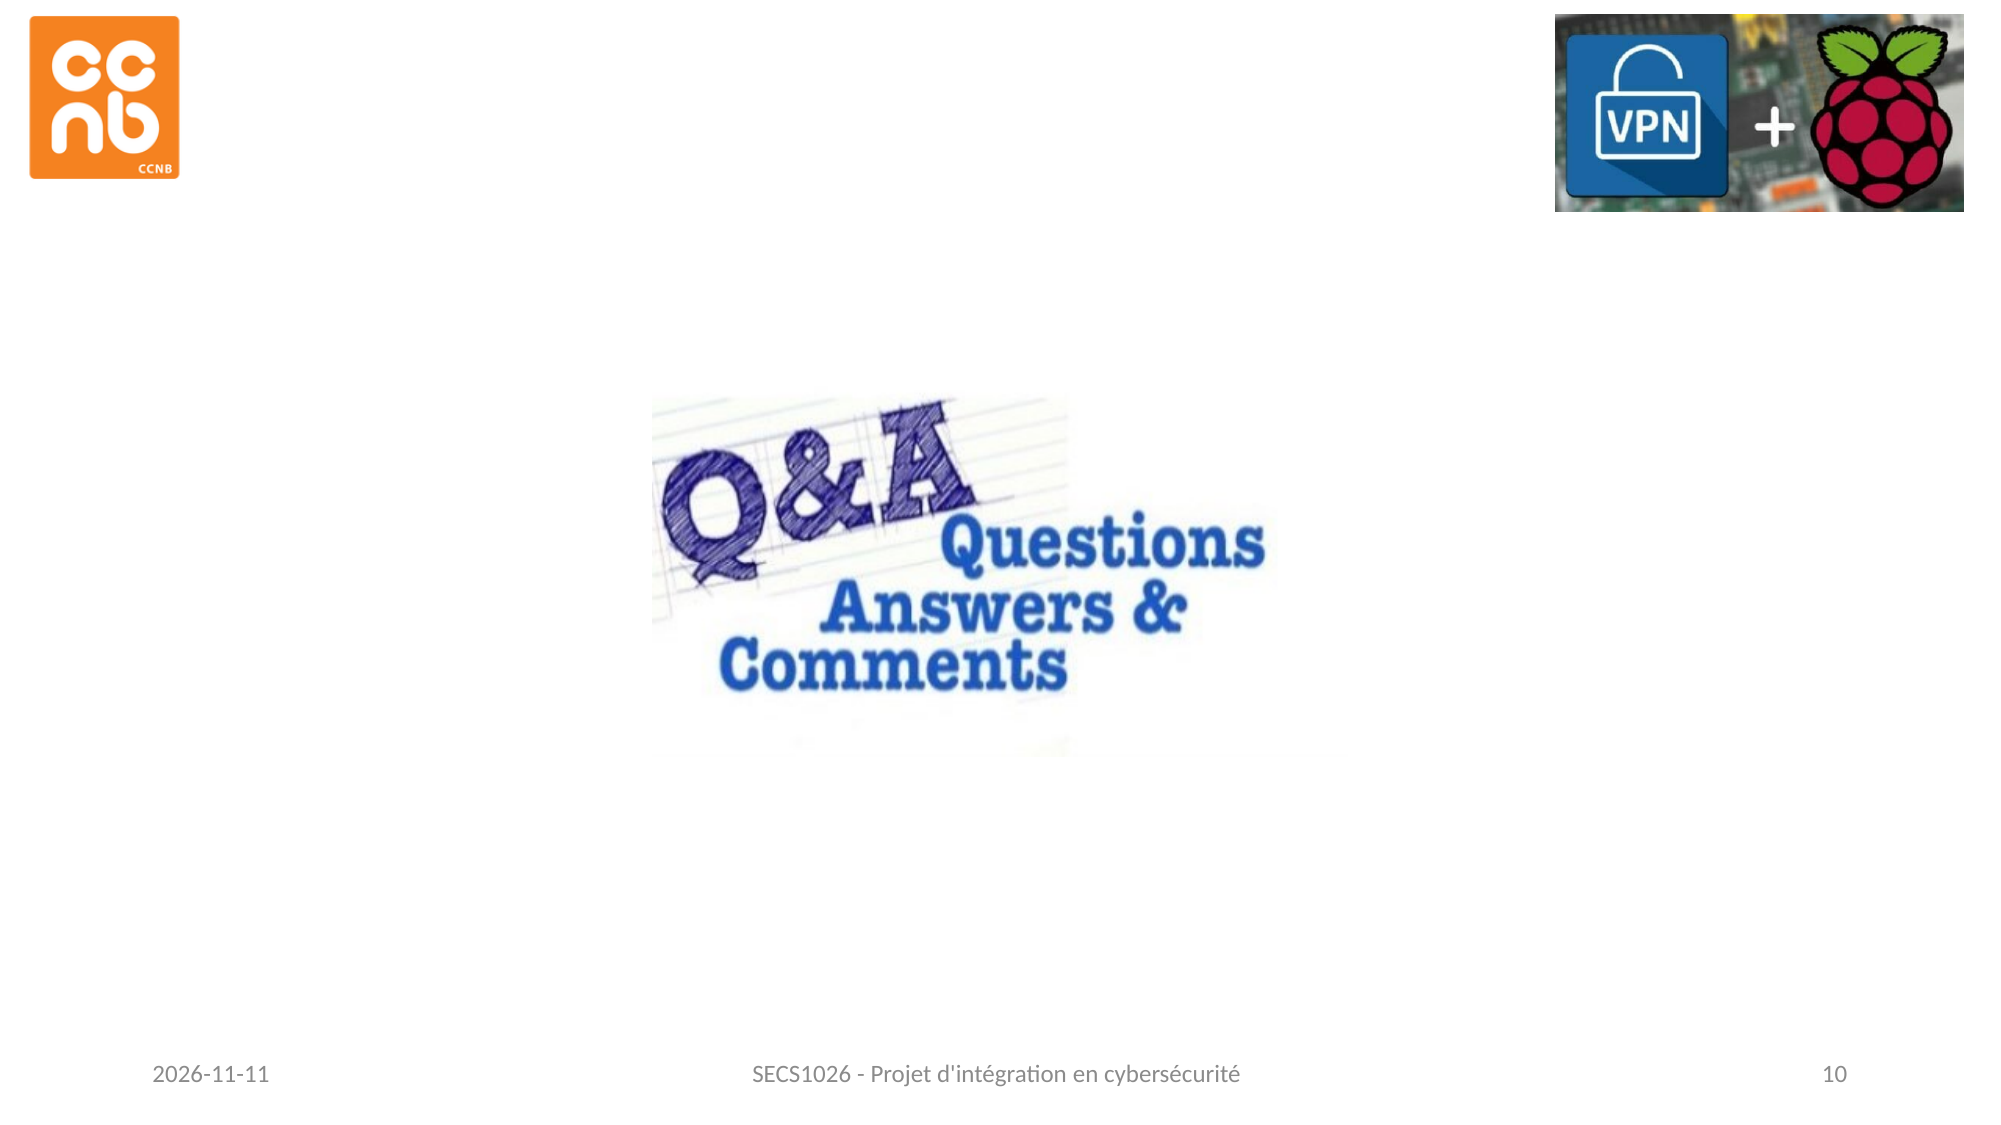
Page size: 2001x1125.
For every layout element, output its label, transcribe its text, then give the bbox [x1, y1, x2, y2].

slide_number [137, 1042, 588, 1103]
footer SECS1026 - Projet d'intégration en cybersécurité [662, 1042, 1338, 1103]
picture [652, 368, 1348, 757]
slide_number 10 [1412, 1042, 1863, 1103]
picture [1555, 14, 1964, 212]
picture [11, 4, 198, 191]
